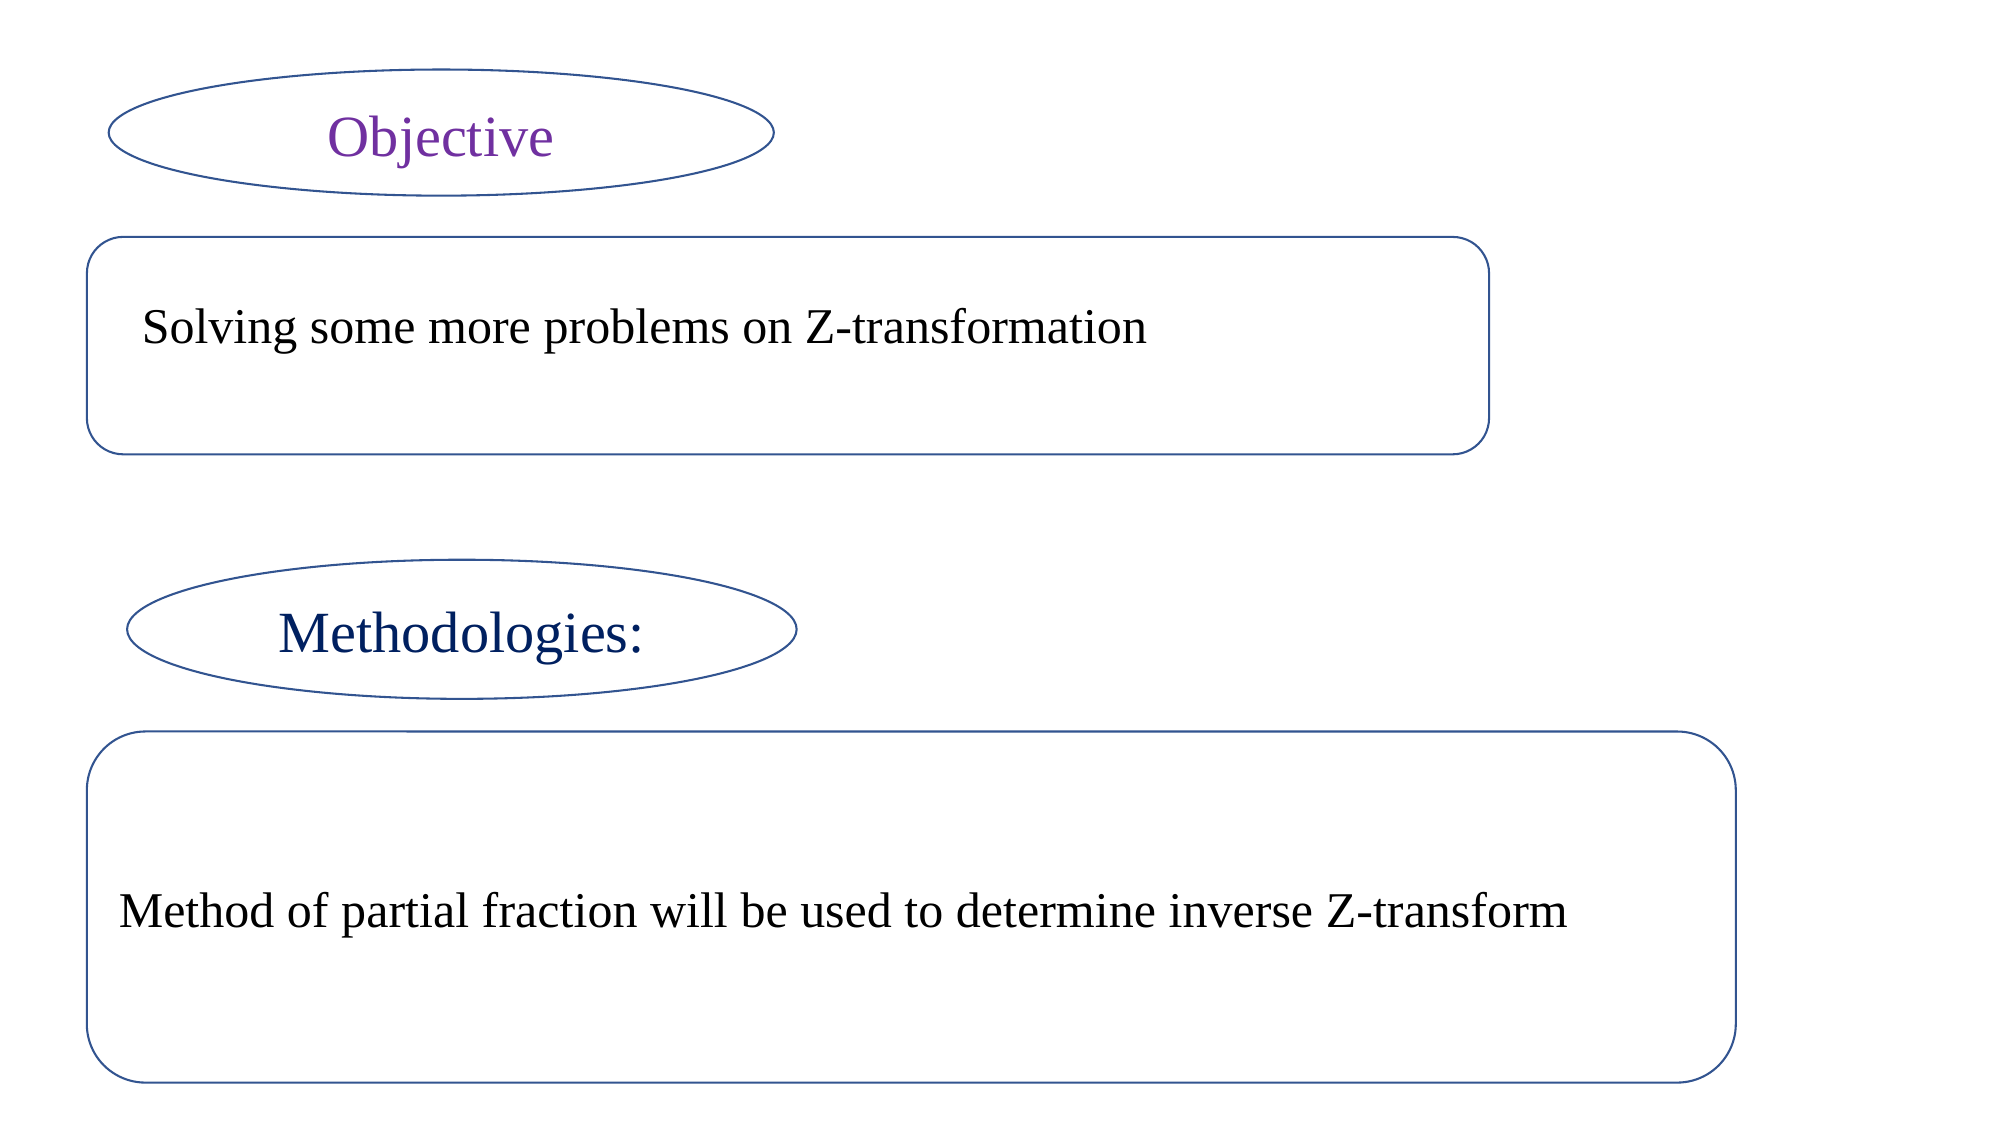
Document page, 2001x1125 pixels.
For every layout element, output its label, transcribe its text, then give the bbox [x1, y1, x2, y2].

text_box Objective [107, 68, 775, 197]
text_box Method of partial fraction will be used to determine inverse Z-transform [85, 730, 1737, 1084]
text_box Solving some more problems on Z-transformation [127, 286, 1398, 362]
text_box [85, 235, 1491, 456]
text_box Methodologies: [126, 558, 798, 700]
